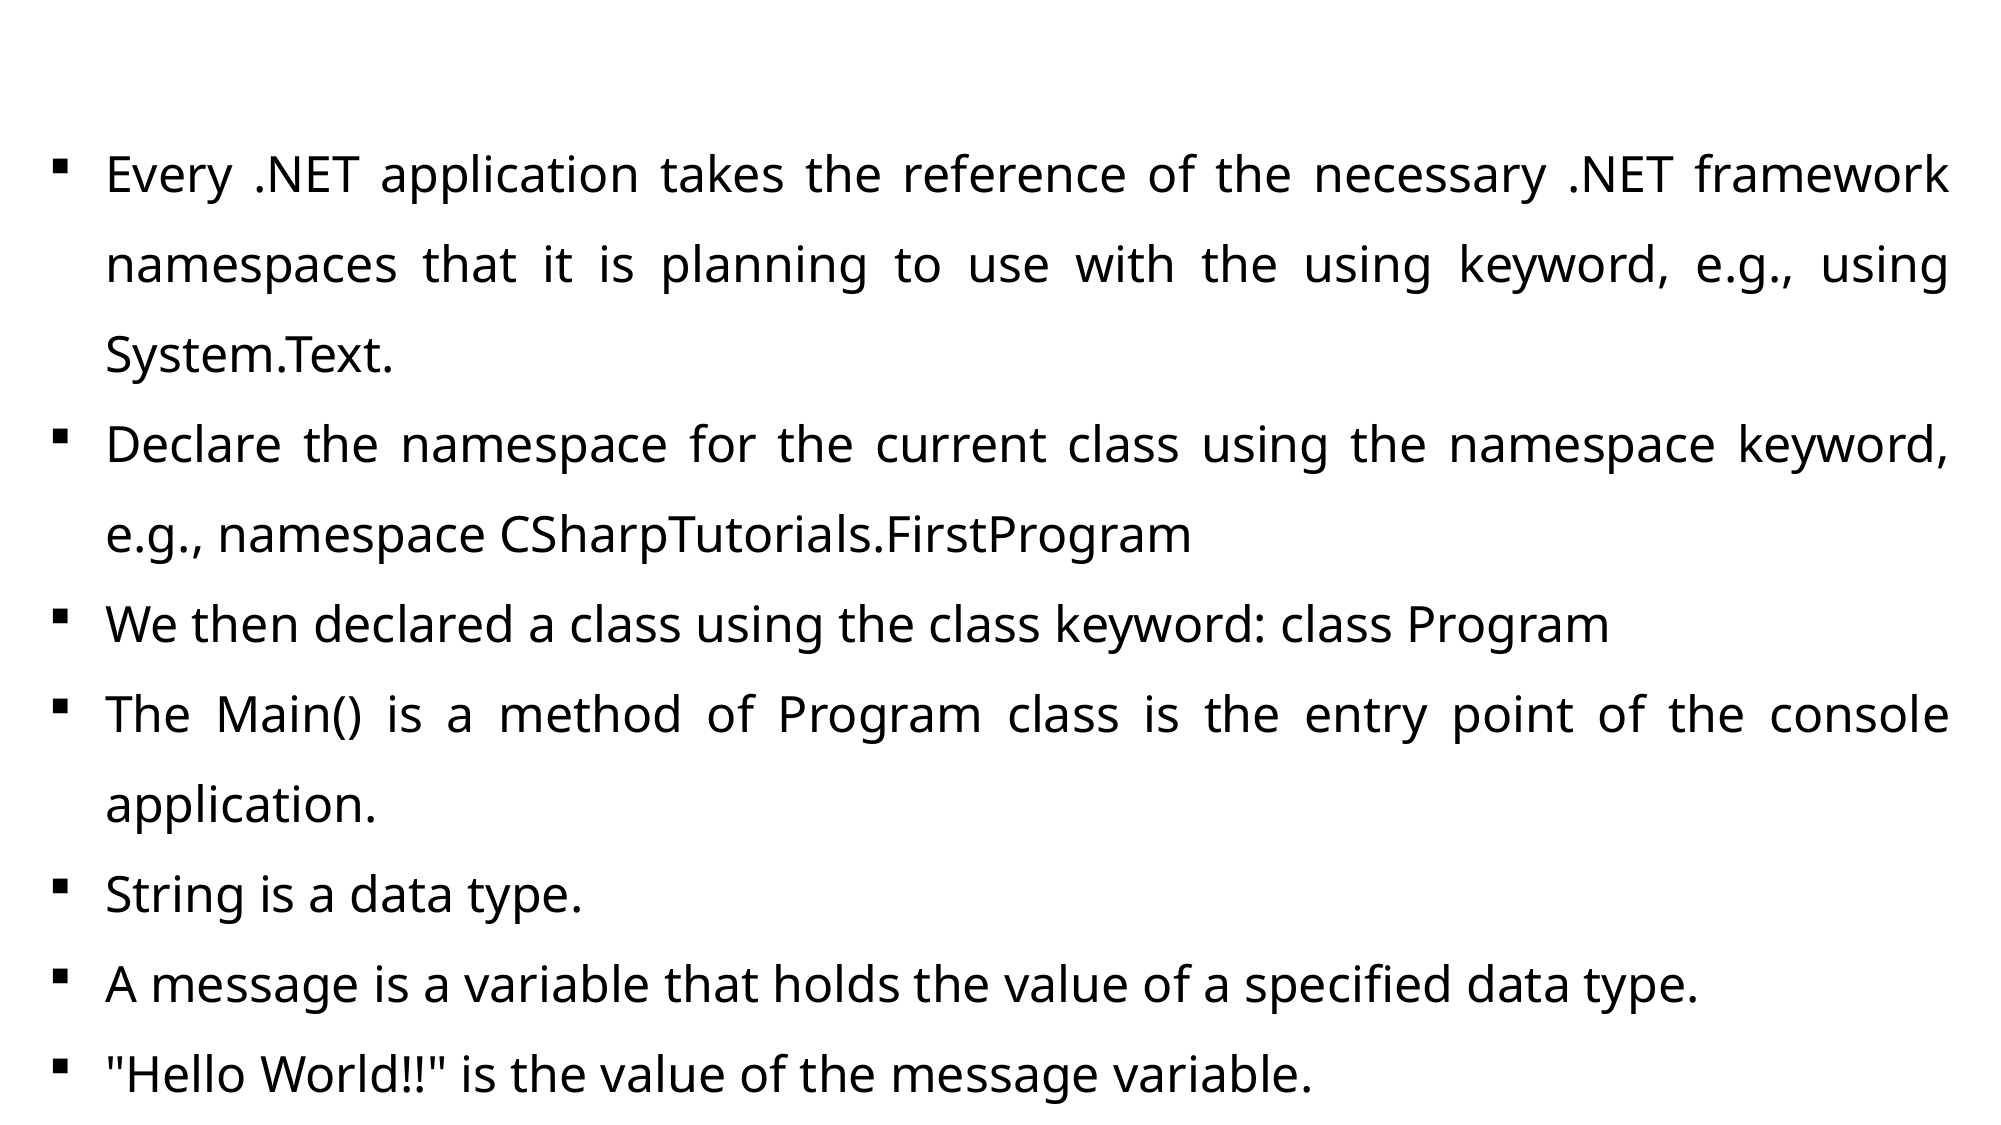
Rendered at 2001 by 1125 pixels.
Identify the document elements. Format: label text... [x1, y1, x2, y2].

text_box Every .NET application takes the reference of the necessary .NET framework namespaces that it is planning to use with the using keyword, e.g., using System.Text. Declare the namespace for the current class using the namespace keyword, e.g., namespace CSharpTutorials.FirstProgram We then declared a class using the class keyword: class Program The Main() is a method of Program class is the entry point of the console application. String is a data type. A message is a variable that holds the value of a specified data type. "Hello World!!" is the value of the message variable. The Console.WriteLine() is a static method, which is used to display a text on the console. [34, 105, 1966, 1125]
